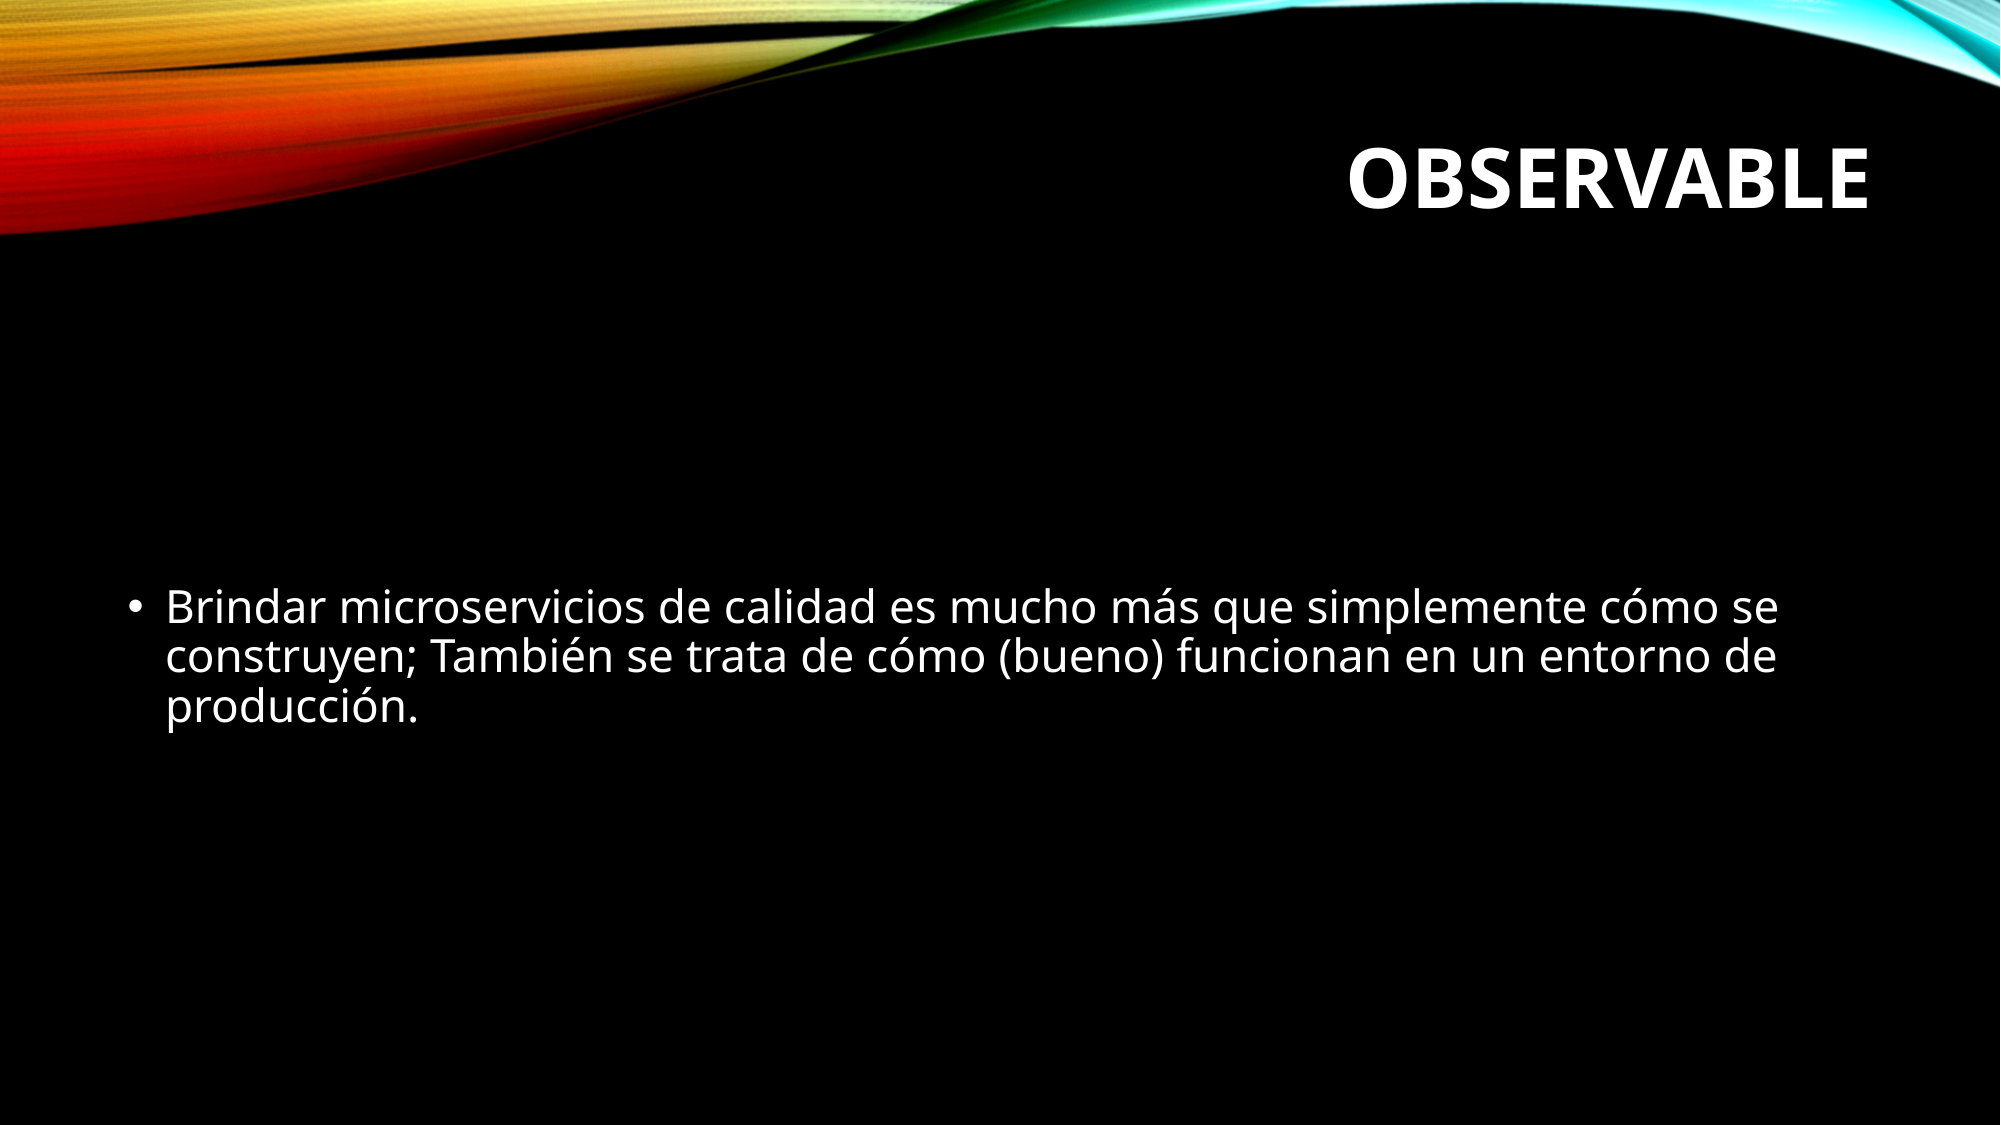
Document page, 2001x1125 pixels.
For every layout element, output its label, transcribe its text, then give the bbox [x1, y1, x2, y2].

picture [0, 0, 2000, 237]
title Observable [474, 125, 1888, 338]
list Brindar microservicios de calidad es mucho más que simplemente cómo se construyen; También se trata de cómo (bueno) funcionan en un entorno de producción. [112, 360, 1888, 1021]
